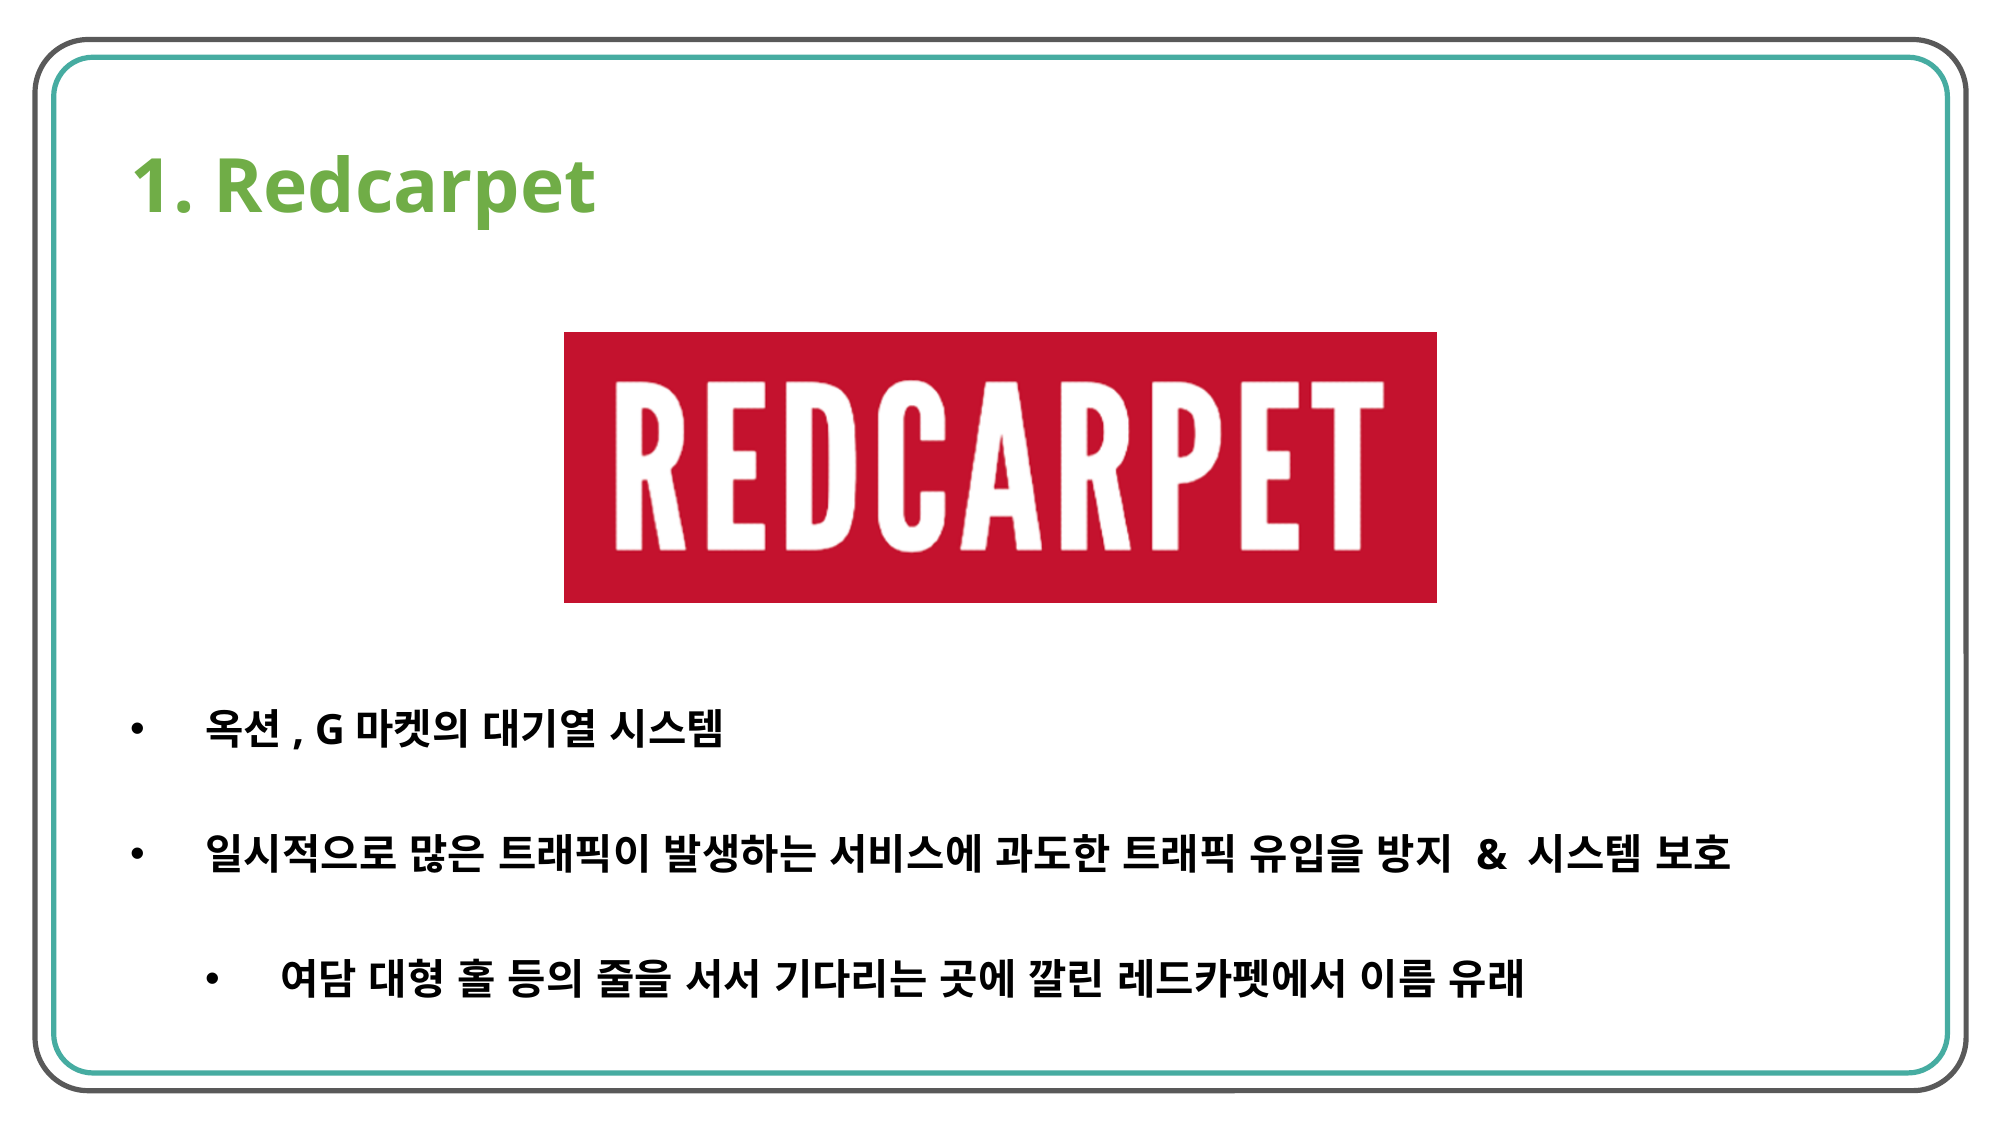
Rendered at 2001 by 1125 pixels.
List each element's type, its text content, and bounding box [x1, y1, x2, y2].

text_box 옥션, G마켓의 대기열 시스템 일시적으로 많은 트래픽이 발생하는 서비스에 과도한 트래픽 유입을 방지 & 시스템 보호 여담 대형 홀 등의 줄을 서서 기다리는 곳에 깔린 레드카펫에서 이름 유래 [115, 620, 1903, 1011]
text_box 1. Redcarpet [115, 130, 1654, 236]
picture [564, 332, 1437, 603]
text_box [33, 38, 1968, 1092]
